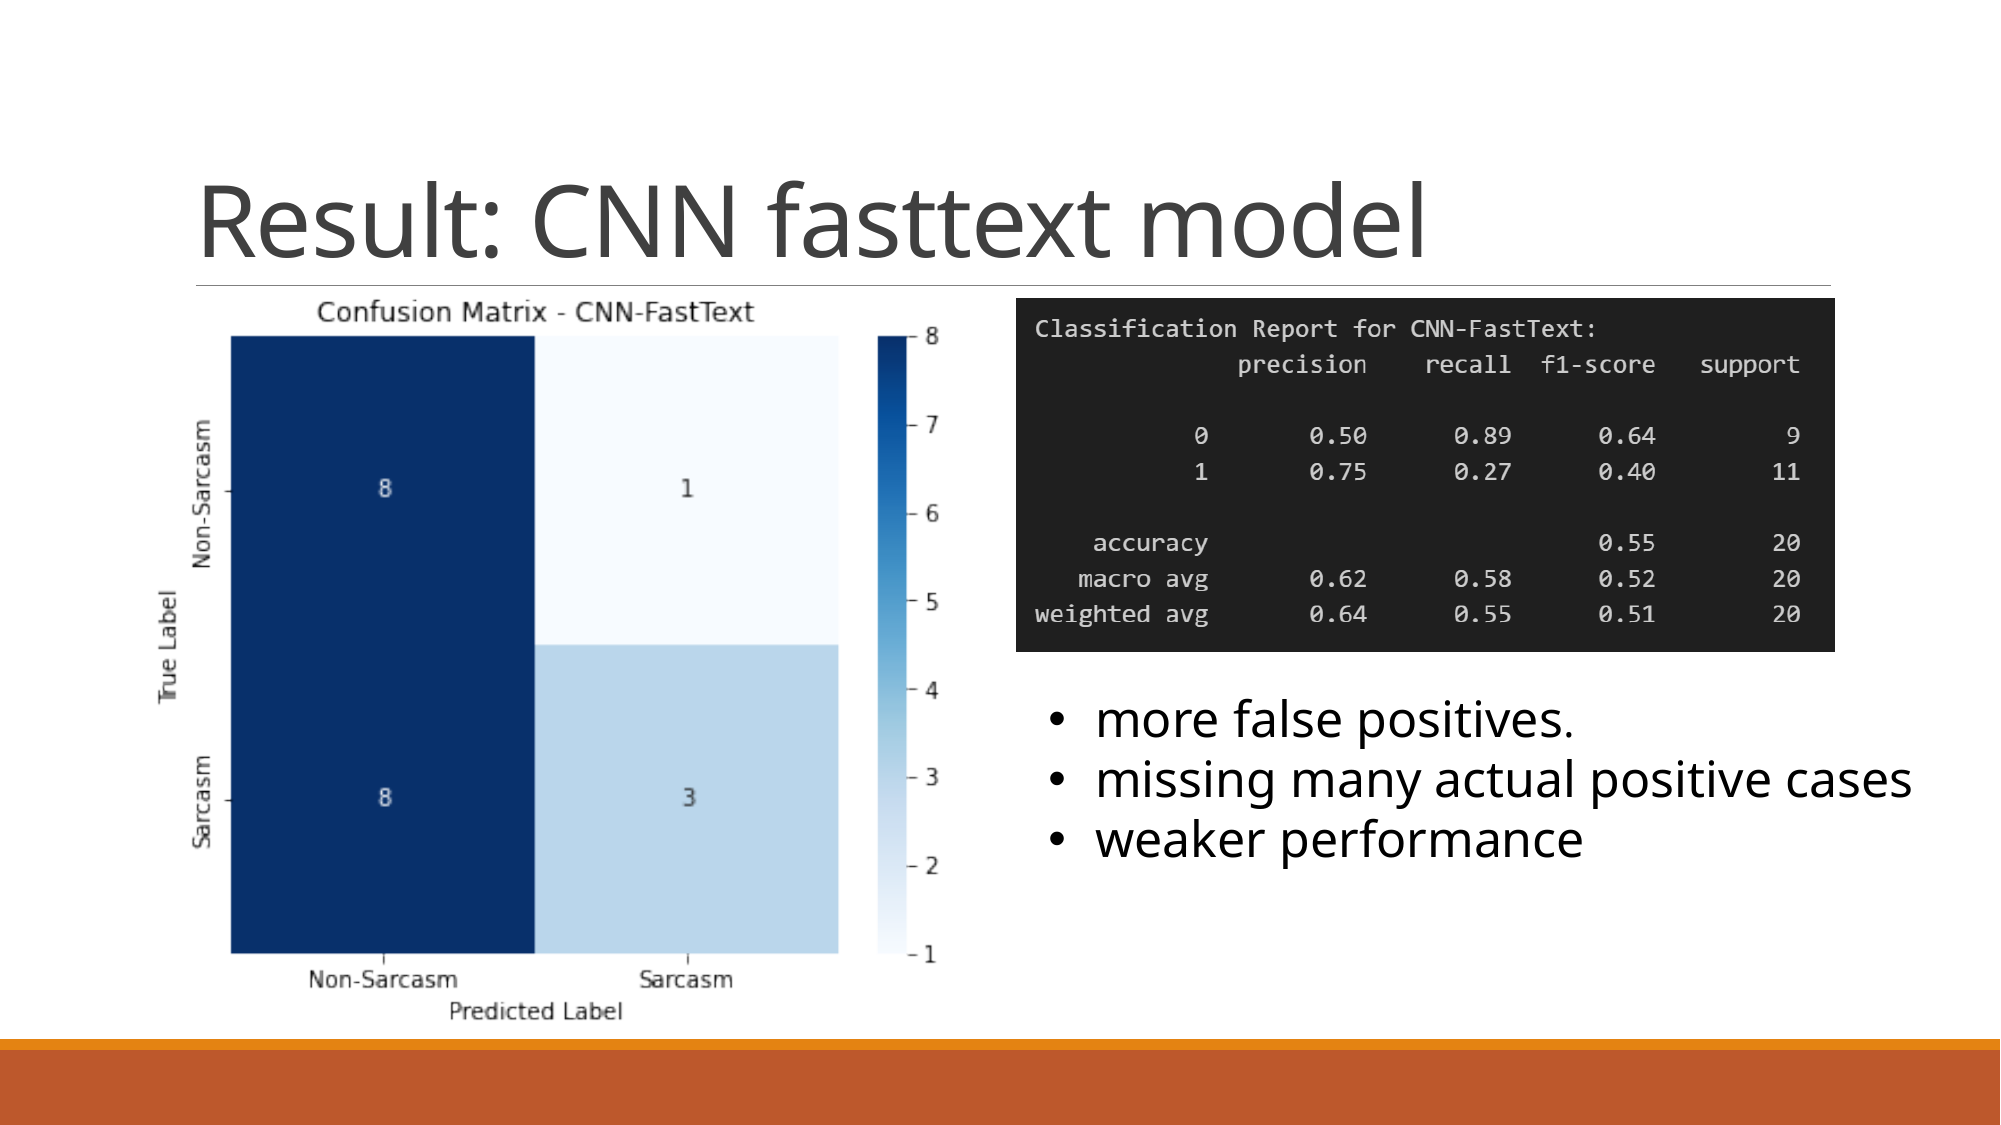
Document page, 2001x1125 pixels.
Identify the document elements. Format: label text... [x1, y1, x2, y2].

text_box more false positives. missing many actual positive cases weaker performance [1033, 680, 2000, 876]
picture [145, 284, 953, 1041]
title Result: CNN fasttext model [180, 47, 1830, 285]
picture [1016, 298, 1835, 652]
